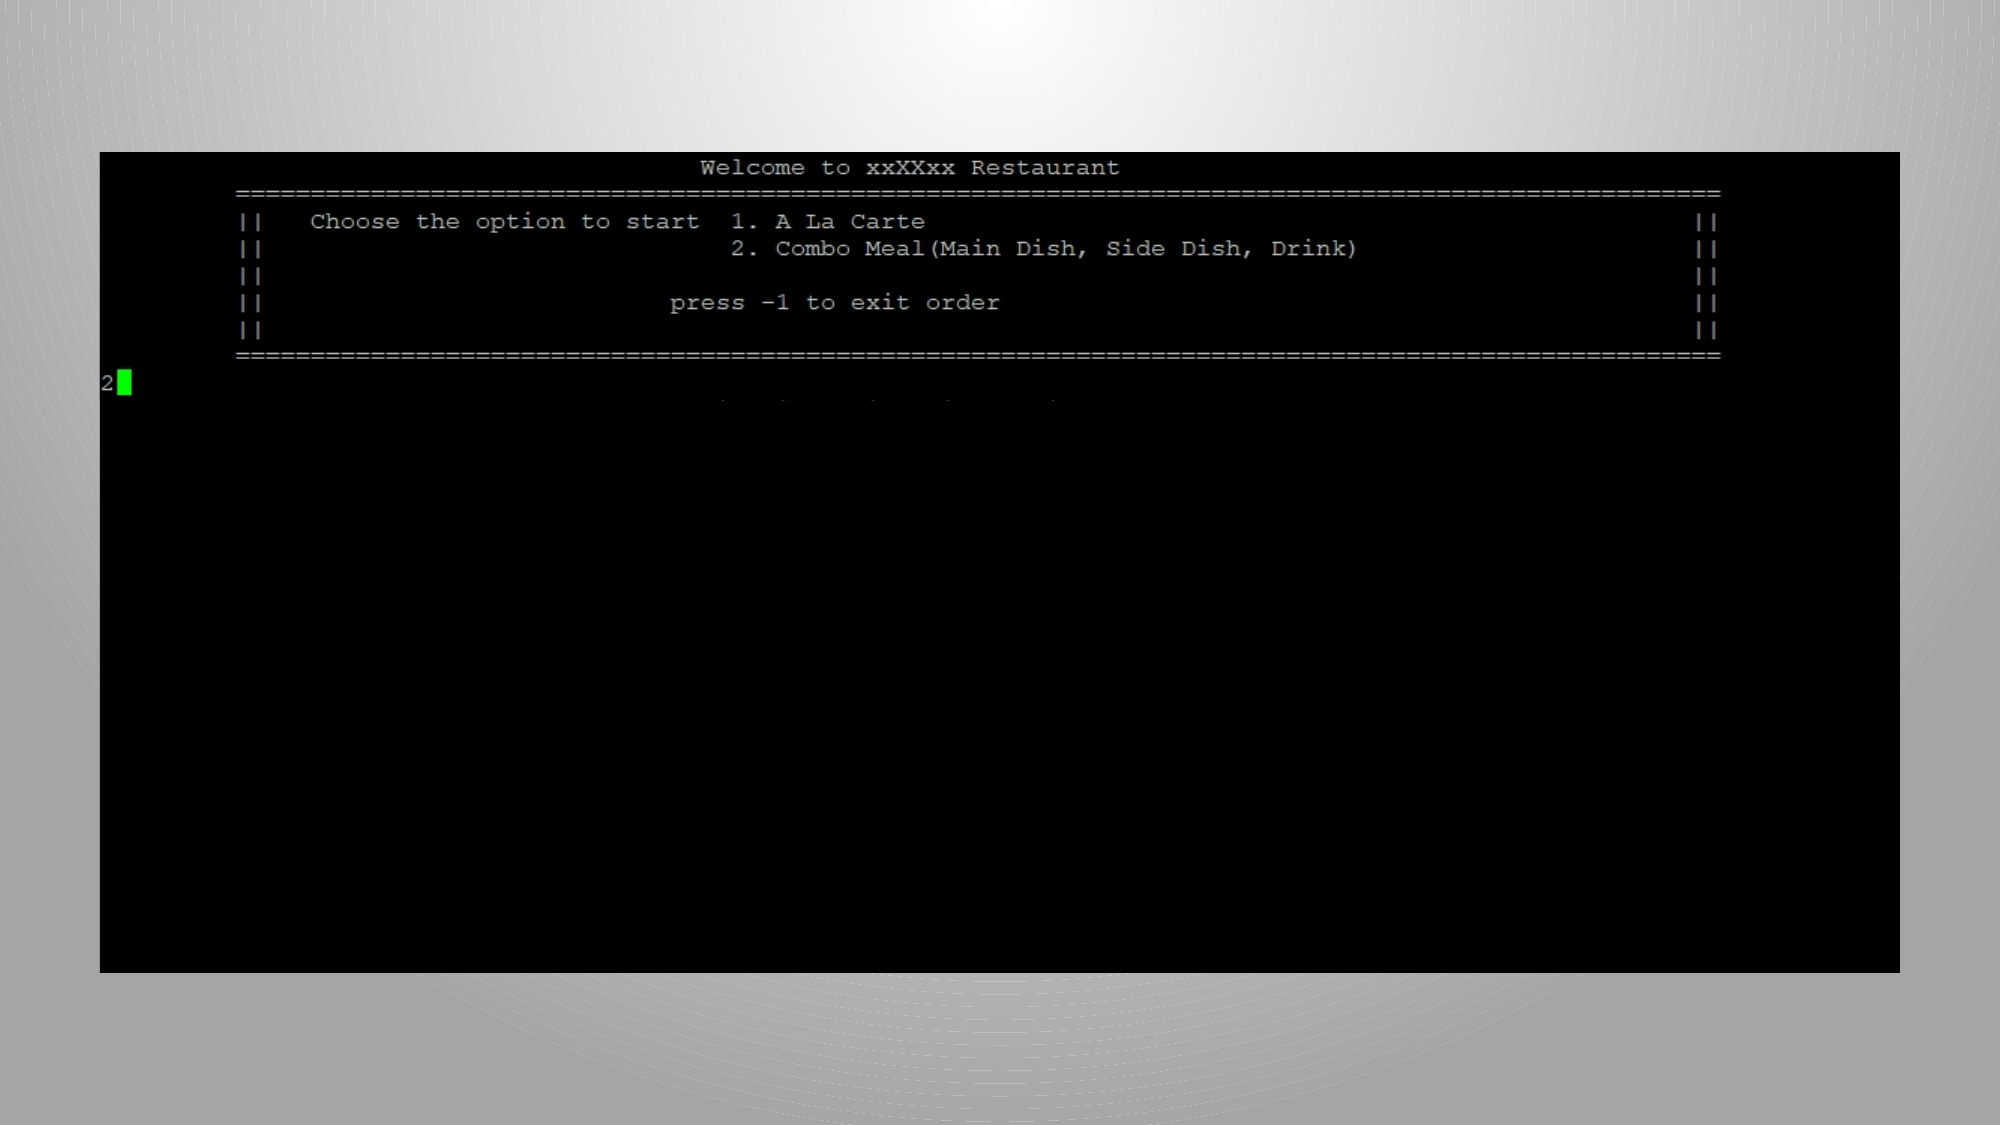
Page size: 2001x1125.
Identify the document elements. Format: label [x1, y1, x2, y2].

text_box [99, 151, 1901, 974]
list [99, 151, 1900, 401]
picture [116, 365, 135, 401]
